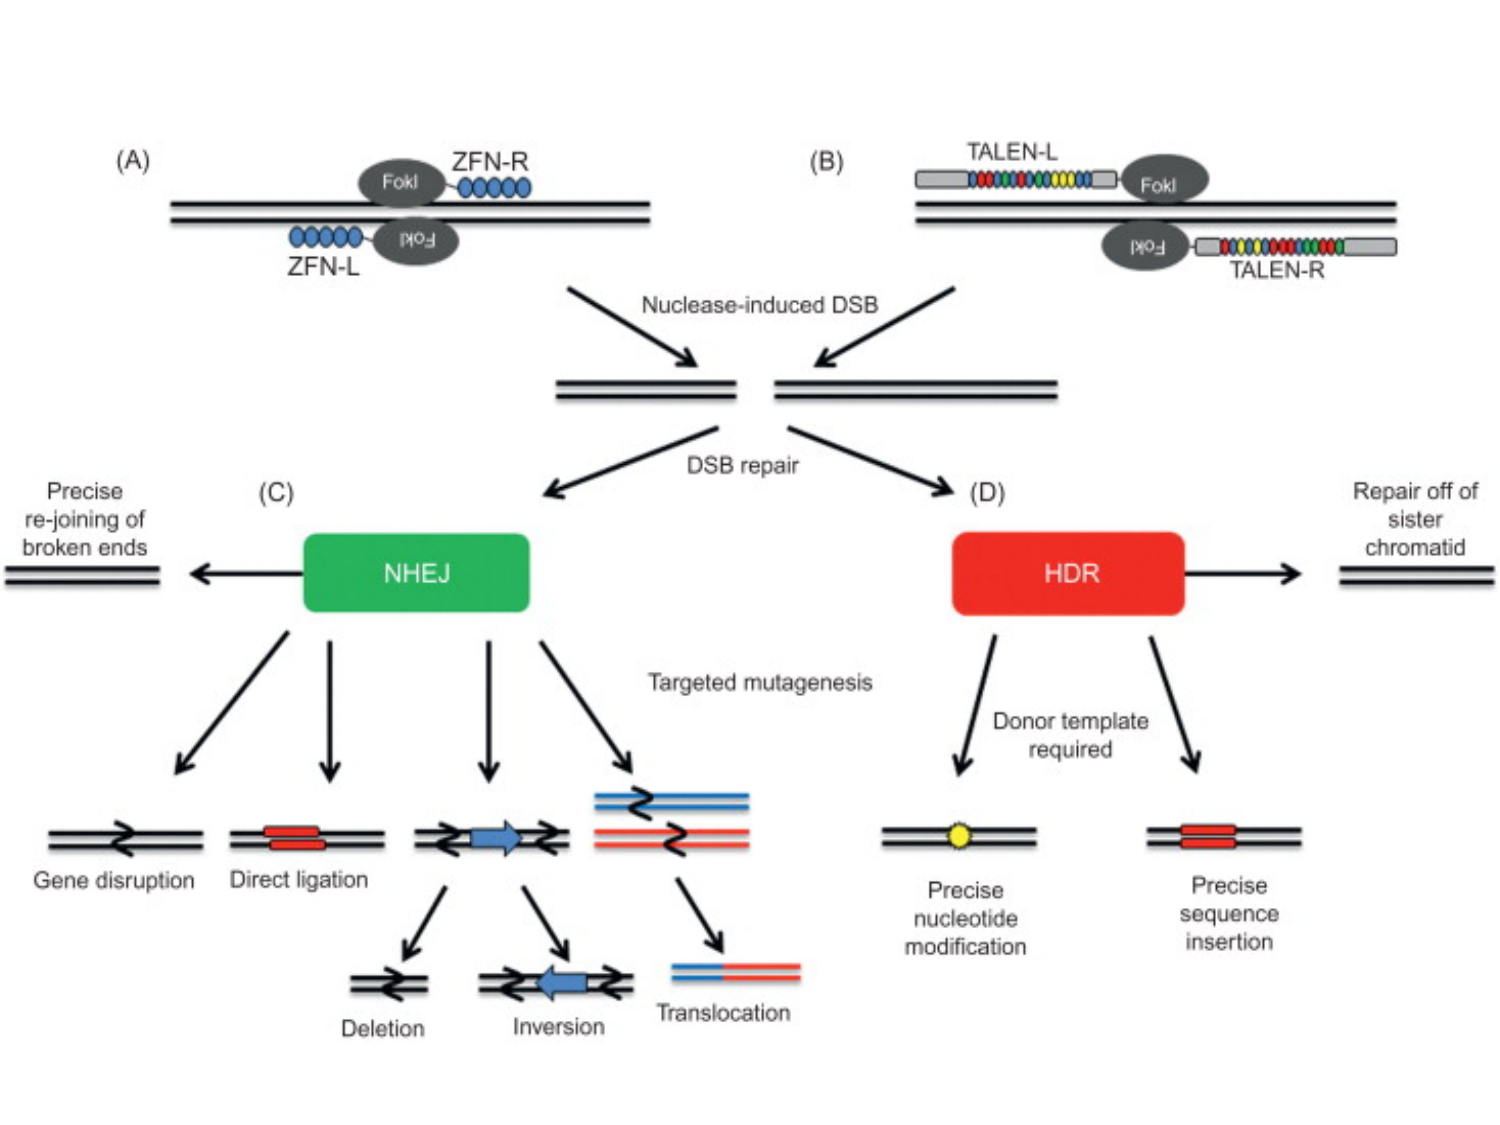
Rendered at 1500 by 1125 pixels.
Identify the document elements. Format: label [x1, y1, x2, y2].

picture [0, 140, 1500, 1044]
